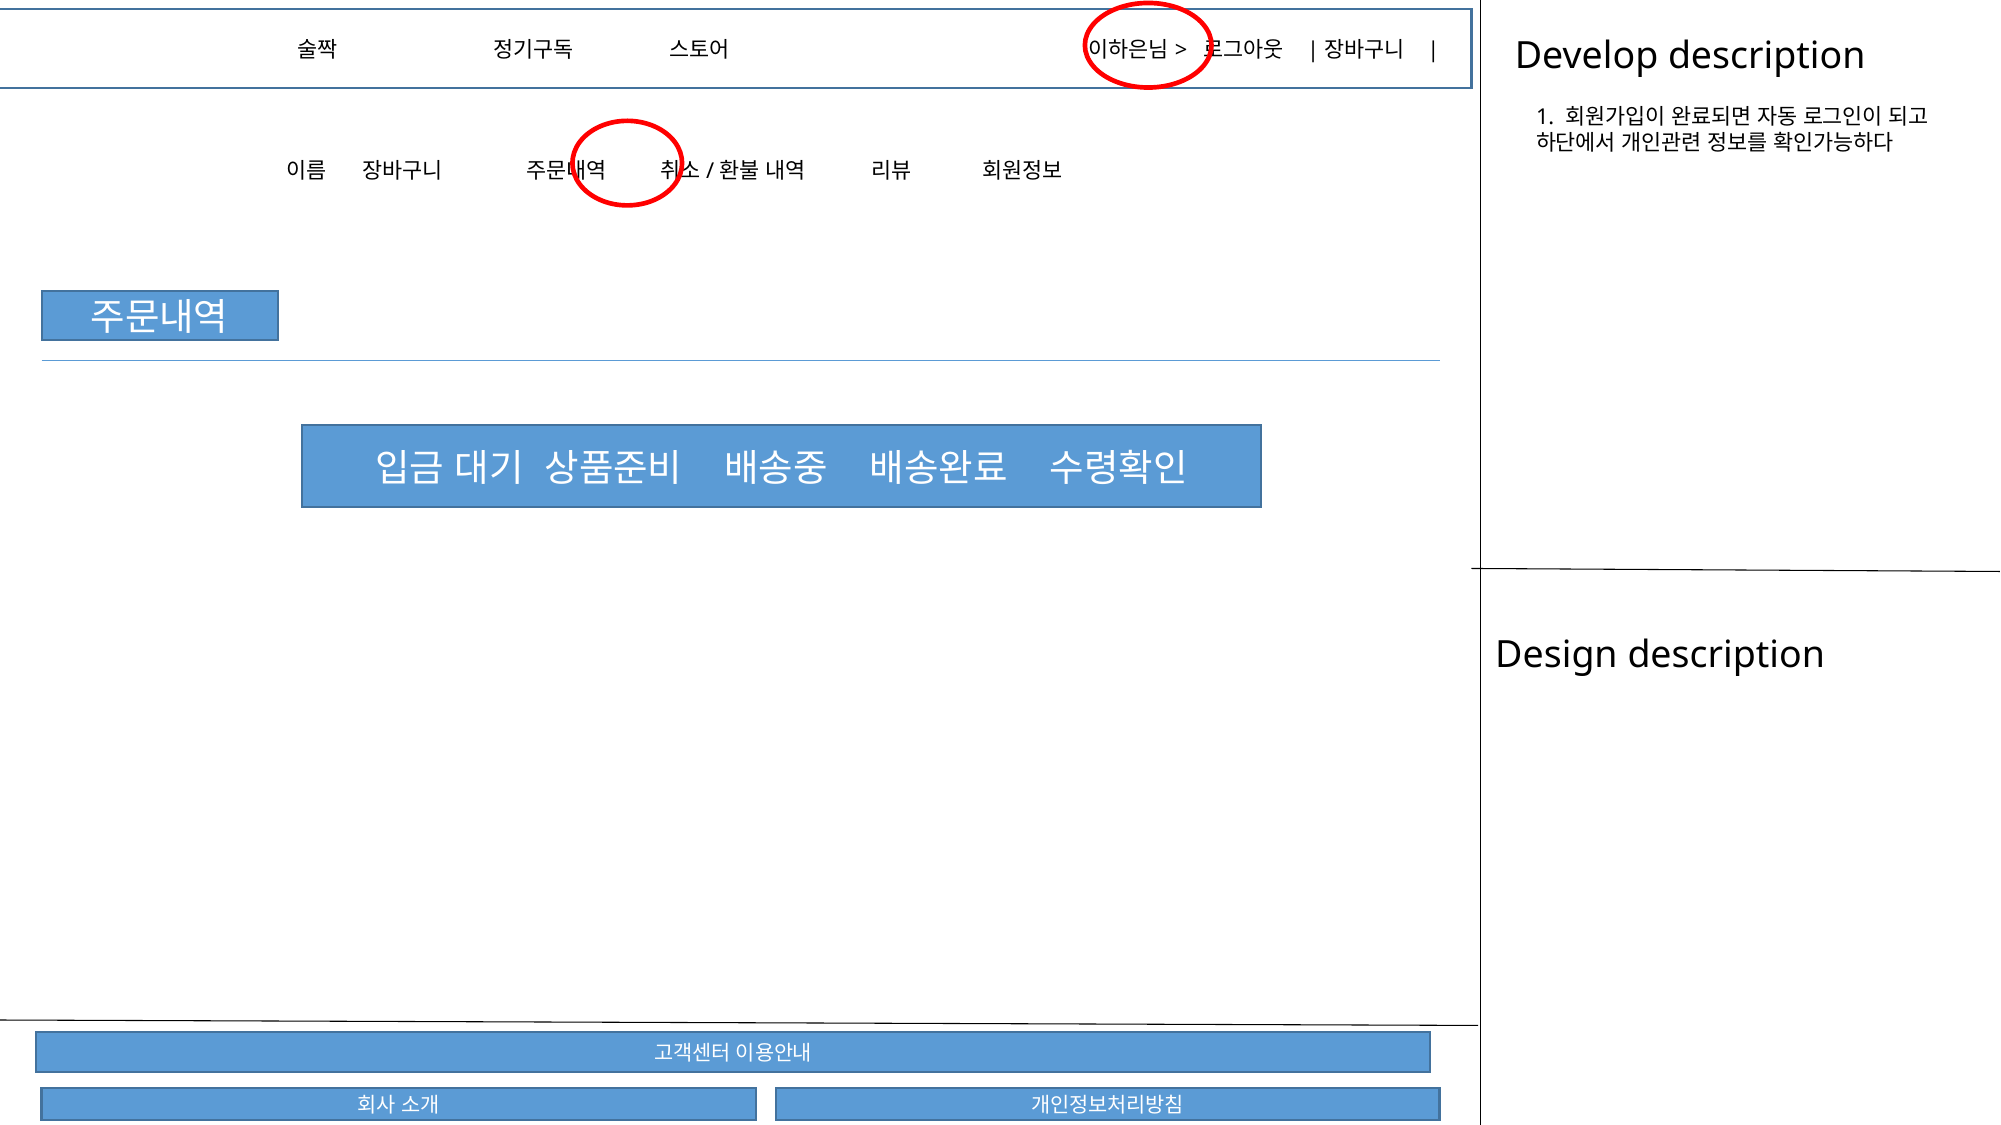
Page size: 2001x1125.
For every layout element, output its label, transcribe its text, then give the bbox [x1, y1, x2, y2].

text_box 회사 소개 [40, 1087, 757, 1121]
text_box [571, 119, 684, 207]
text_box 술짝 정기구독 스토어 이하은님> 로그아웃 |장바구니 | [1159, 8, 1473, 89]
text_box Develop description [1500, 23, 1934, 84]
text_box 주문내역 [41, 290, 279, 341]
text_box 개인정보처리방침 [775, 1087, 1441, 1121]
text_box 술짝 정기구독 스토어 이하은님> 로그아웃 |장바구니 | [0, 8, 1138, 89]
text_box [1083, 1, 1213, 89]
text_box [0, 1019, 1479, 1026]
text_box 1. 회원가입이 완료되면 자동 로그인이 되고 하단에서 개인관련 정보를 확인가능하다 [1521, 94, 1988, 163]
text_box Design description [1481, 622, 1915, 683]
text_box 고객센터 이용안내 [35, 1031, 1431, 1073]
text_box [1471, 568, 2000, 572]
text_box 입금 대기 상품준비 배송중 배송완료 수령확인 [301, 424, 1262, 508]
text_box 이름 장바구니 주문내역 취소/환불 내역 리뷰 회원정보 [0, 104, 1480, 236]
